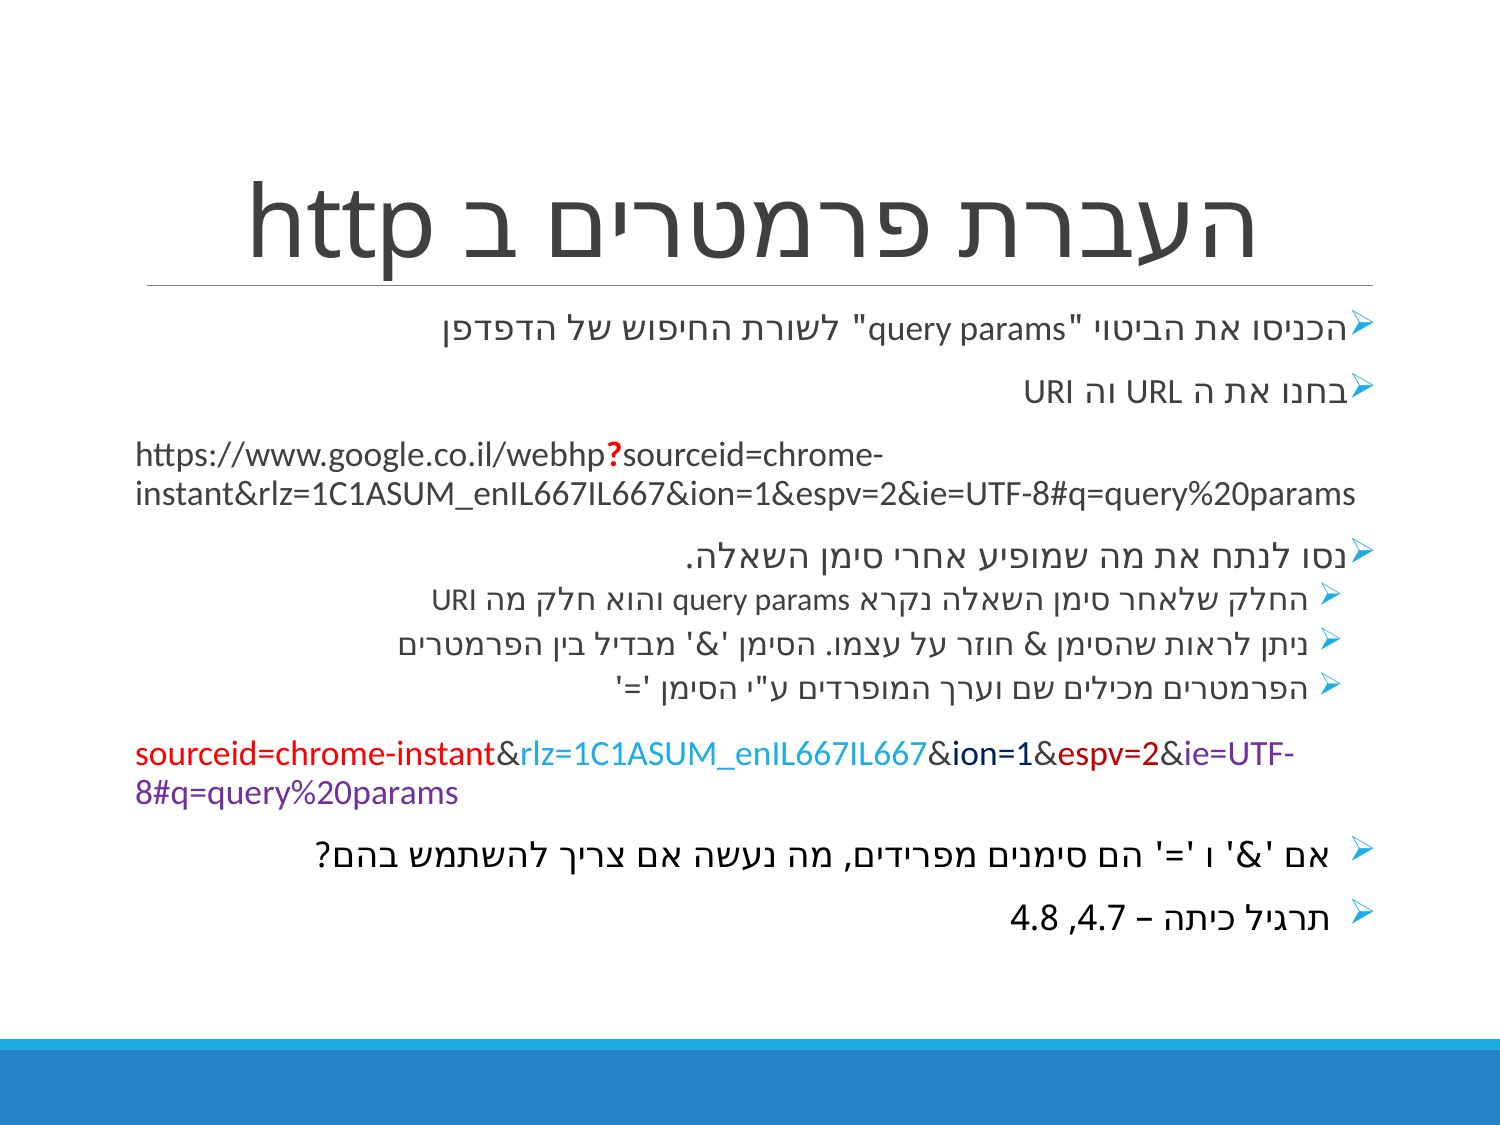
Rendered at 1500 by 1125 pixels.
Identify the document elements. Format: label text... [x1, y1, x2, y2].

list הכניסו את הביטוי "query params" לשורת החיפוש של הדפדפן בחנו את ה URL וה URI https://www.google.co.il/webhp?sourceid=chrome-instant&rlz=1C1ASUM_enIL667IL667&ion=1&espv=2&ie=UTF-8#q=query%20params נסו לנתח את מה שמופיע אחרי סימן השאלה. החלק שלאחר סימן השאלה נקרא query params והוא חלק מה URI ניתן לראות שהסימן & חוזר על עצמו. הסימן '&' מבדיל בין הפרמטרים הפרמטרים מכילים שם וערך המופרדים ע"י הסימן '=' sourceid=chrome-instant&rlz=1C1ASUM_enIL667IL667&ion=1&espv=2&ie=UTF-8#q=query%20params אם '&' ו '=' הם סימנים מפרידים, מה נעשה אם צריך להשתמש בהם? תרגיל כיתה – 4.7, 4.8 [135, 302, 1373, 963]
title העברת פרמטרים ב http [135, 47, 1373, 285]
